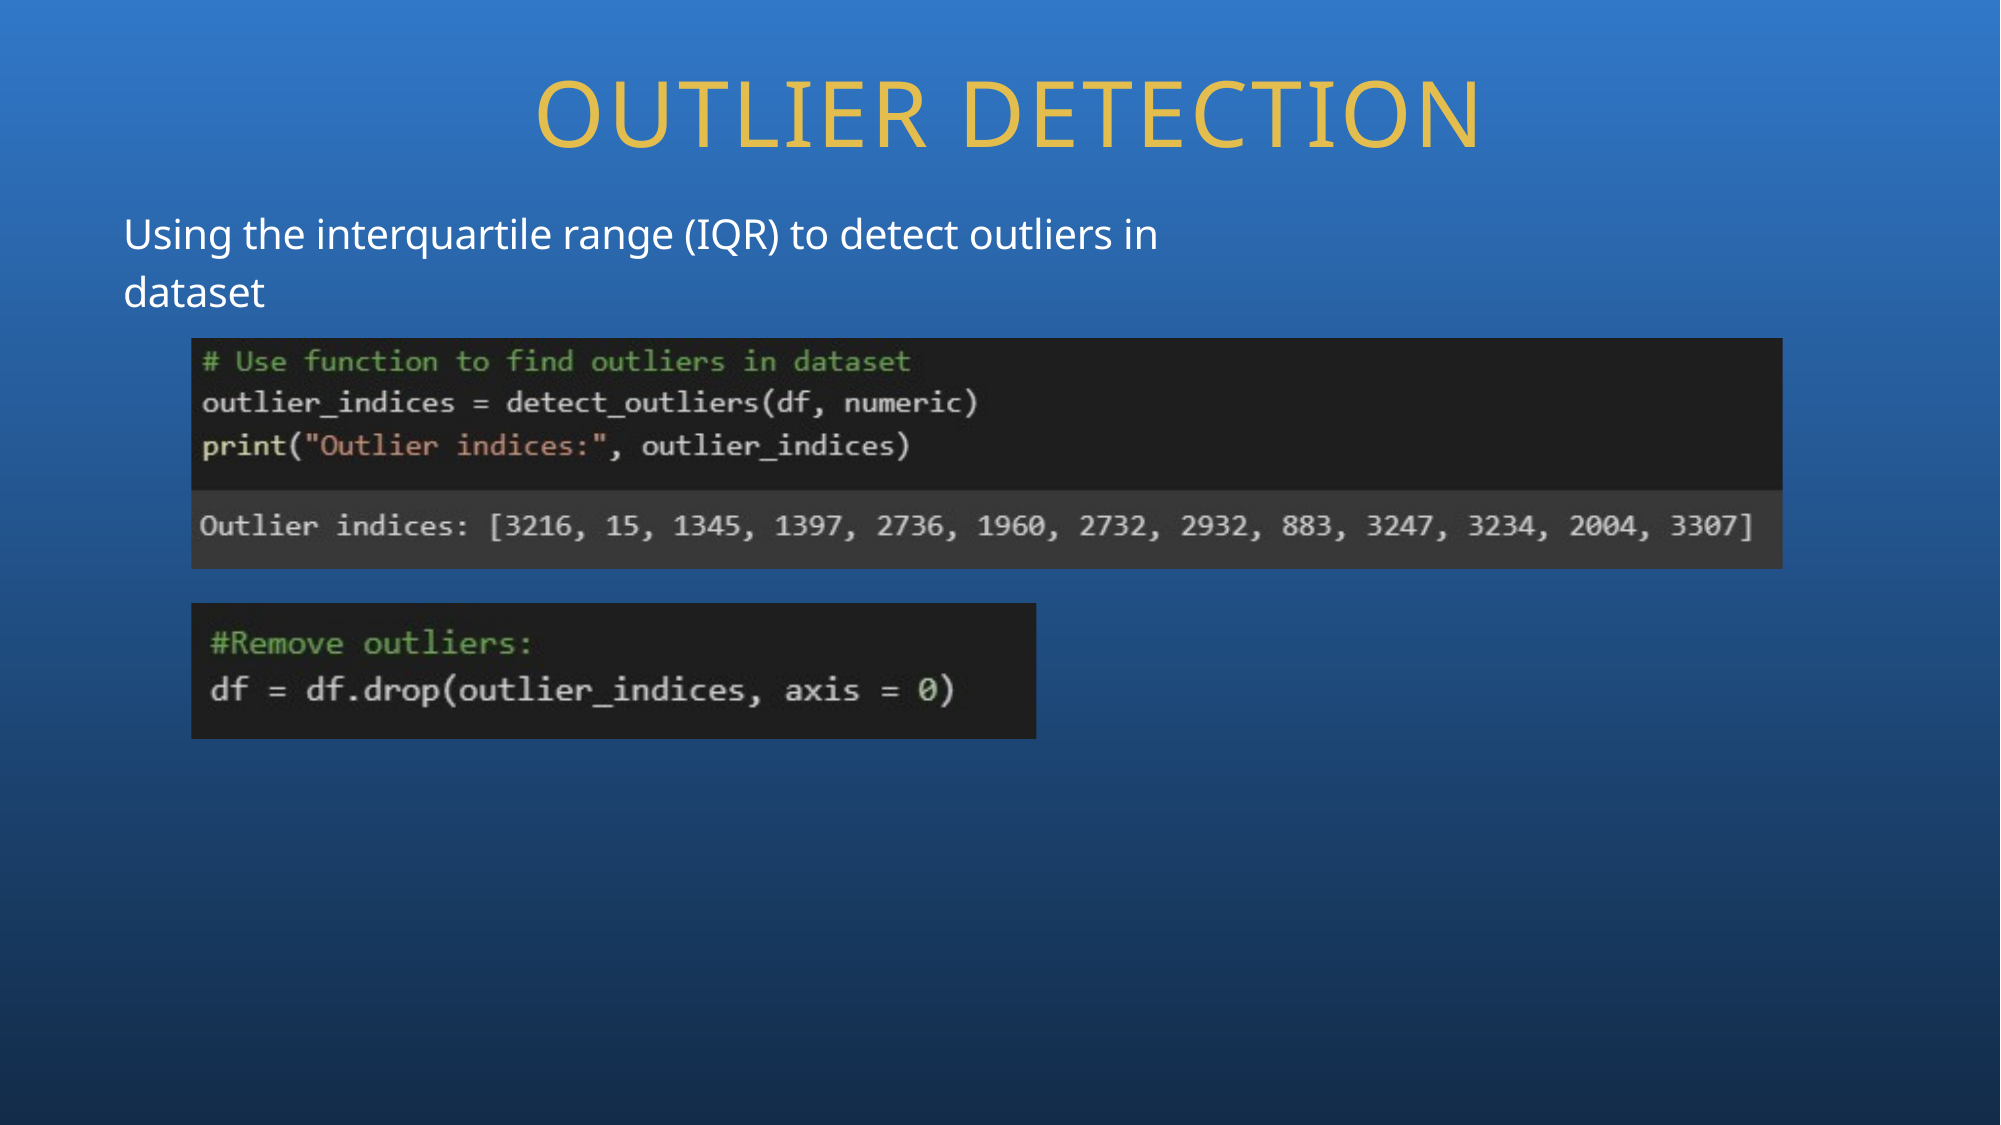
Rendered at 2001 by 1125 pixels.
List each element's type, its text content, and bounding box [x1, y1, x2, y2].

text_box [191, 338, 1783, 569]
text_box Using the interquartile range (IQR) to detect outliers in dataset [123, 199, 1262, 316]
text_box [191, 603, 1037, 739]
text_box OUTLIER DETECTION [66, 47, 1954, 166]
